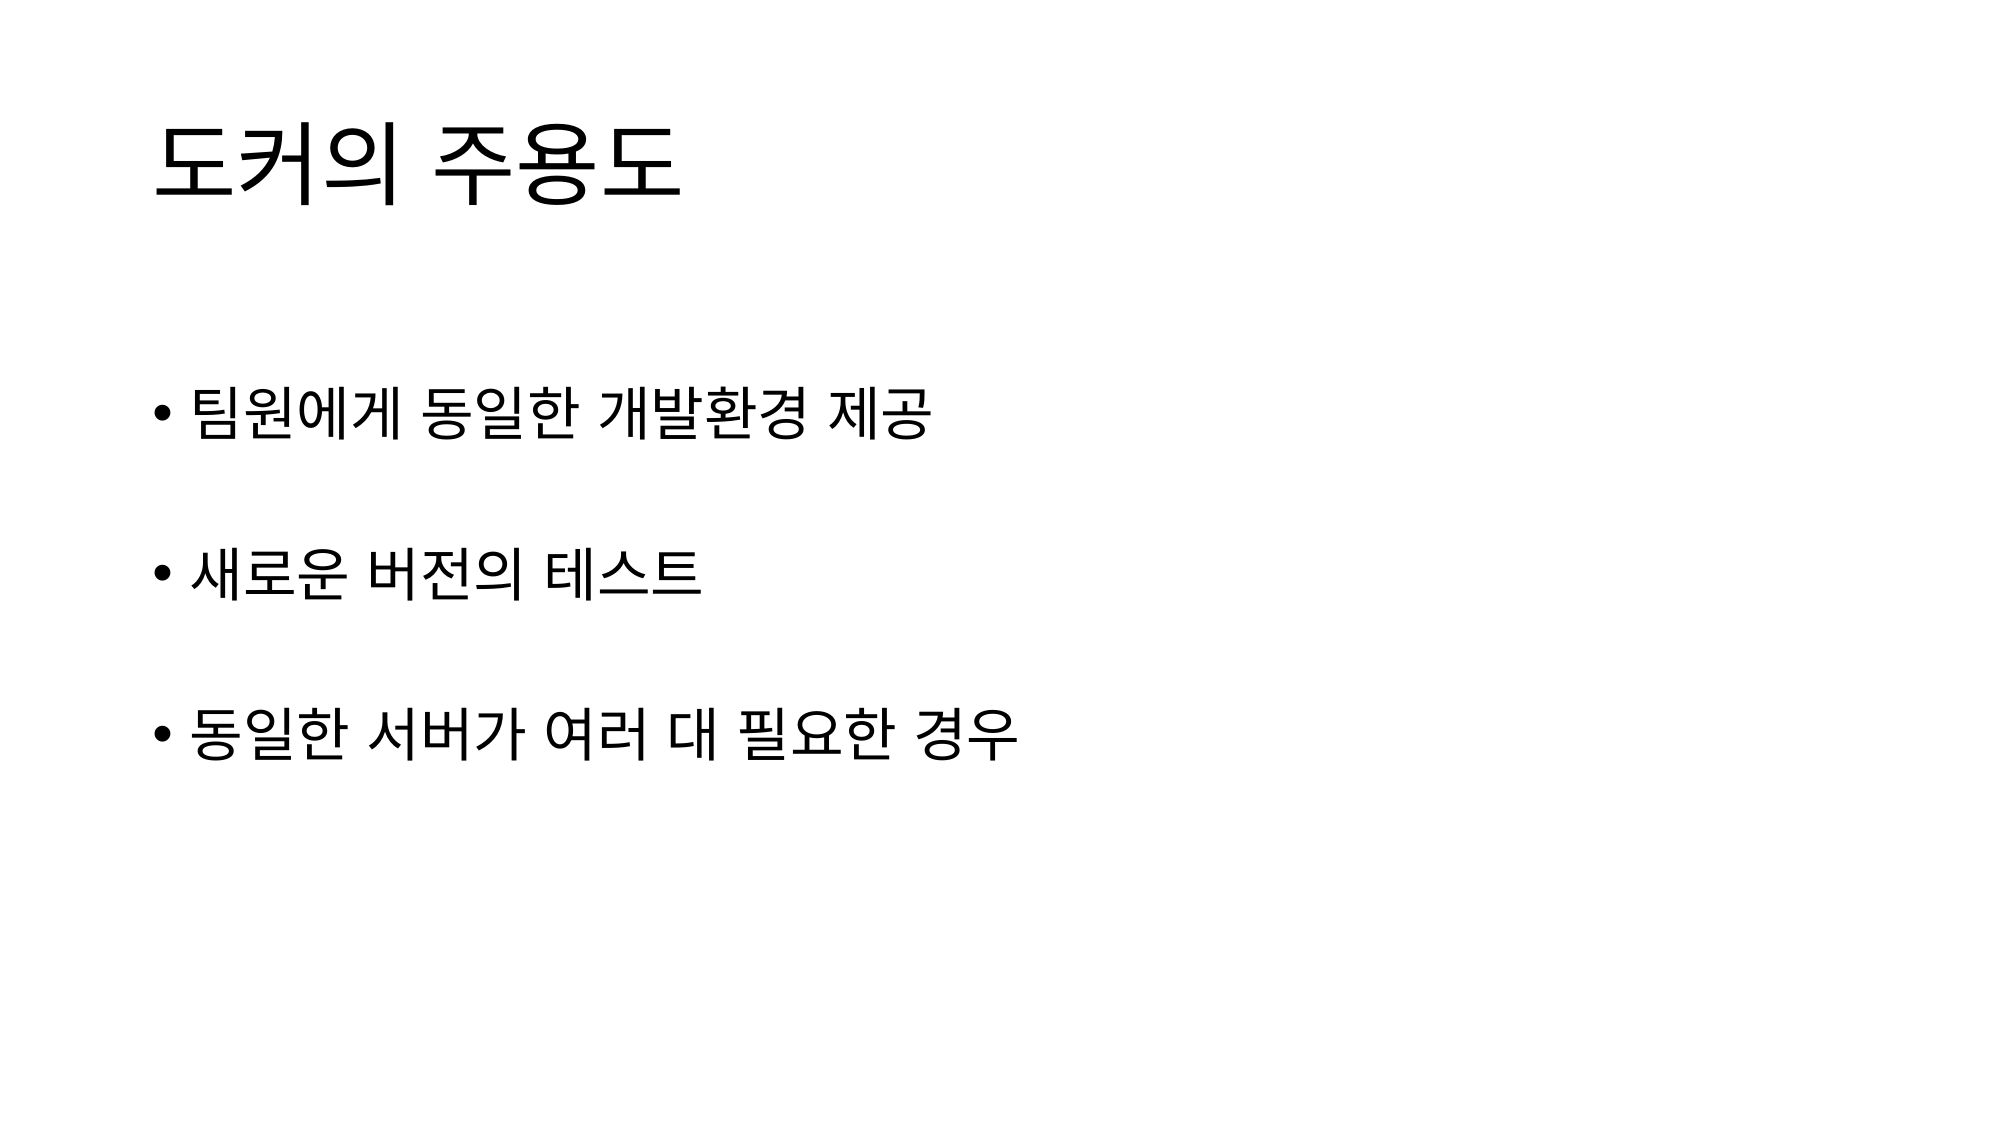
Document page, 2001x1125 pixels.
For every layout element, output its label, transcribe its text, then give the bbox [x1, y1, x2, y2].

title 도커의 주용도 [137, 59, 1863, 278]
list 팀원에게 동일한 개발환경 제공 새로운 버전의 테스트 동일한 서버가 여러 대 필요한 경우 [137, 299, 1863, 1014]
